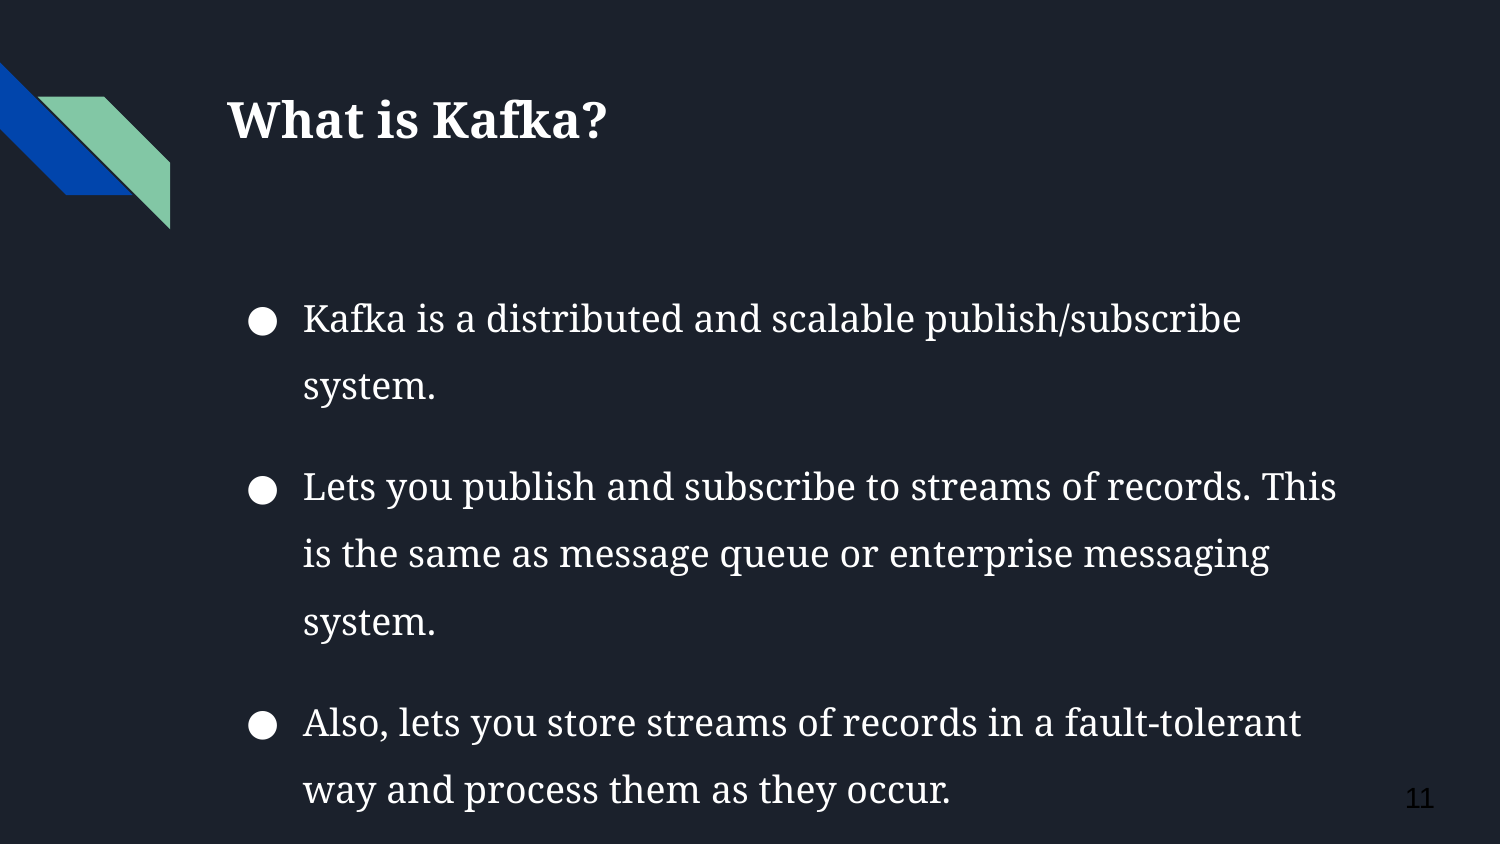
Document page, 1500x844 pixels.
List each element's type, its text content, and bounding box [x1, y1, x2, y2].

title What is Kafka? [212, 64, 1368, 170]
slide_number ‹#› [1389, 764, 1480, 830]
list Kafka is a distributed and scalable publish/subscribe system. Lets you publish and subscribe to streams of records. This is the same as message queue or enterprise messaging system. Also, lets you store streams of records in a fault-tolerant way and process them as they occur. Kafka is designed to handle high throughput and low-latency platform for handling real-time data feeds. [212, 257, 1368, 735]
